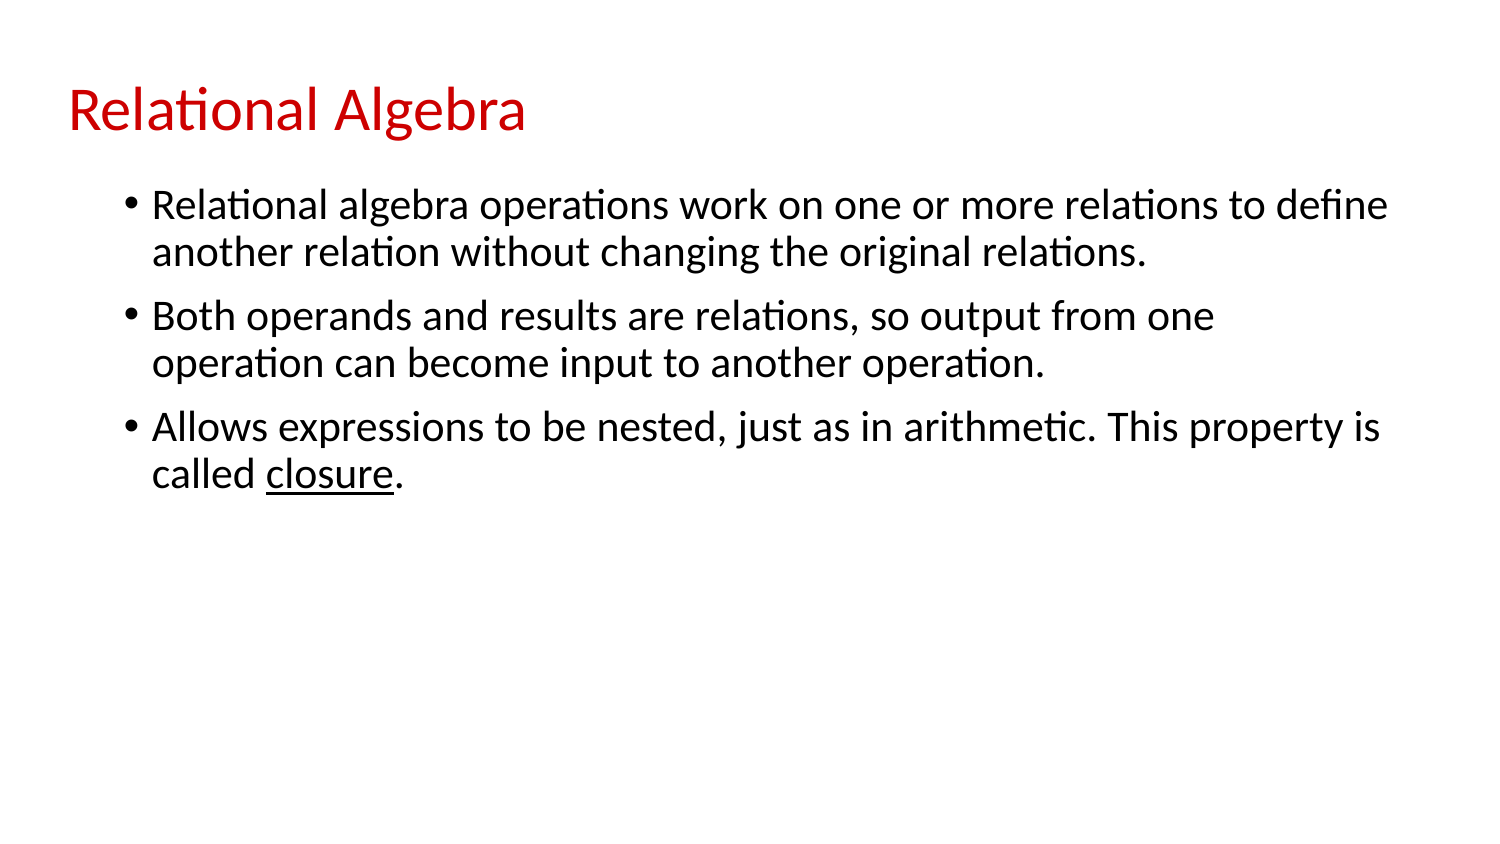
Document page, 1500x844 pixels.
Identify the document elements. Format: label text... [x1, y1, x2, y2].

list Relational algebra operations work on one or more relations to define another relation without changing the original relations. Both operands and results are relations, so output from one operation can become input to another operation. Allows expressions to be nested, just as in arithmetic. This property is called closure. [111, 176, 1406, 712]
title Relational Algebra [56, 28, 1351, 192]
